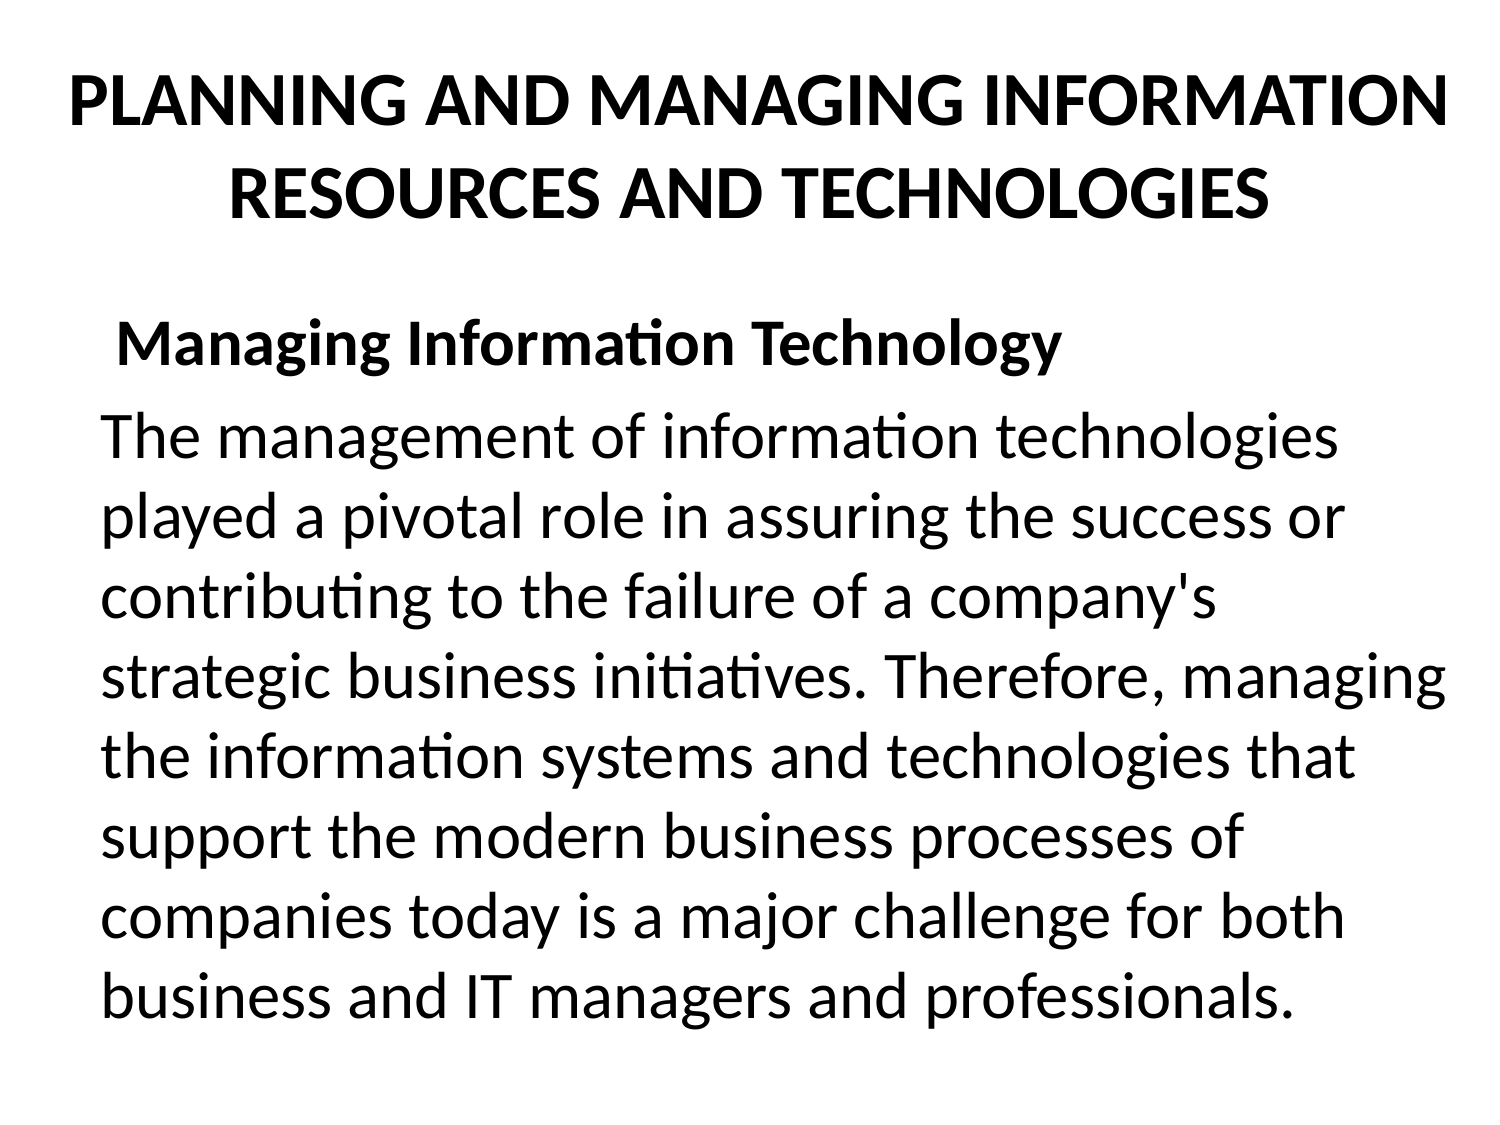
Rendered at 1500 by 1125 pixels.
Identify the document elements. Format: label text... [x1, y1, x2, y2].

list Managing Information Technology The management of information technologies played a pivotal role in assuring the success or contributing to the failure of a company's strategic business initiatives. Therefore, managing the information systems and technologies that support the modern business processes of companies today is a major challenge for both business and IT managers and professionals. [29, 290, 1471, 1094]
title PLANNING AND MANAGING INFORMATION RESOURCES AND TECHNOLOGIES [29, 30, 1471, 244]
